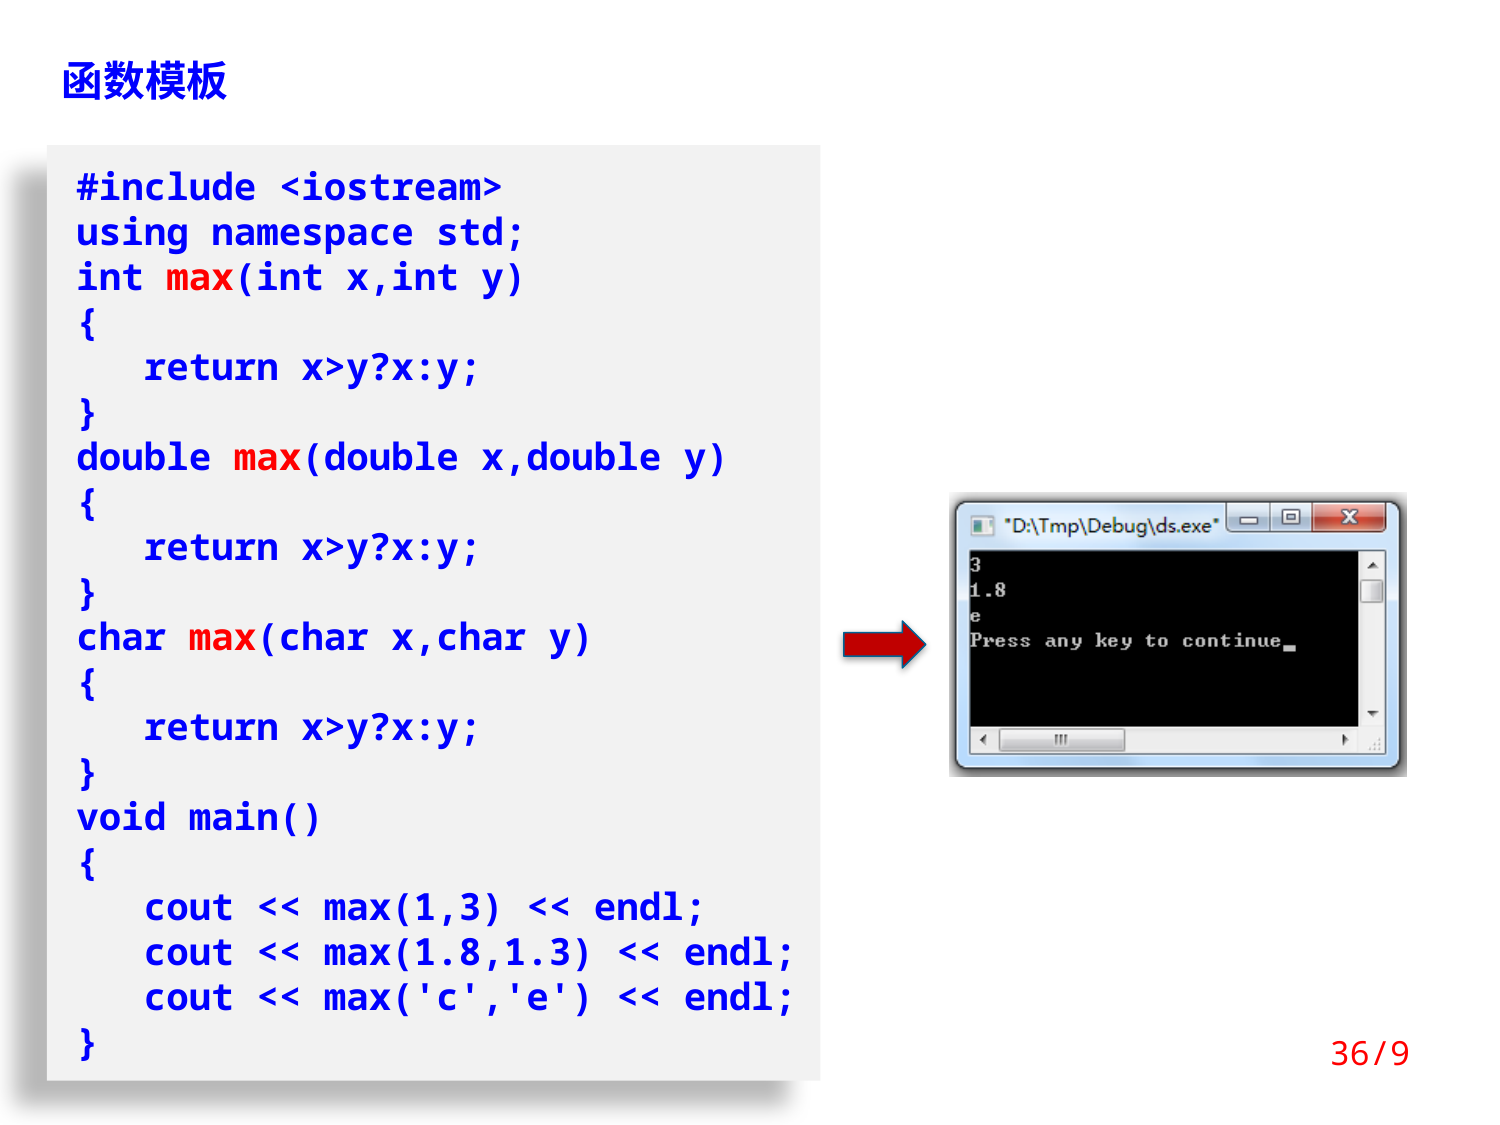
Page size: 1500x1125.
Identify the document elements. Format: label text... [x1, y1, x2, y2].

picture [948, 491, 1408, 777]
text_box #include <iostream> using namespace std; int max(int x,int y) { return x>y?x:y; } double max(double x,double y) { return x>y?x:y; } char max(char x,char y) { return x>y?x:y; } void main() { cout << max(1,3) << endl; cout << max(1.8,1.3) << endl; cout << max('c','e') << endl; } [45, 143, 822, 1083]
slide_number 36/9 [1074, 1023, 1426, 1100]
text_box [843, 620, 927, 669]
text_box 函数模板 [46, 46, 282, 112]
